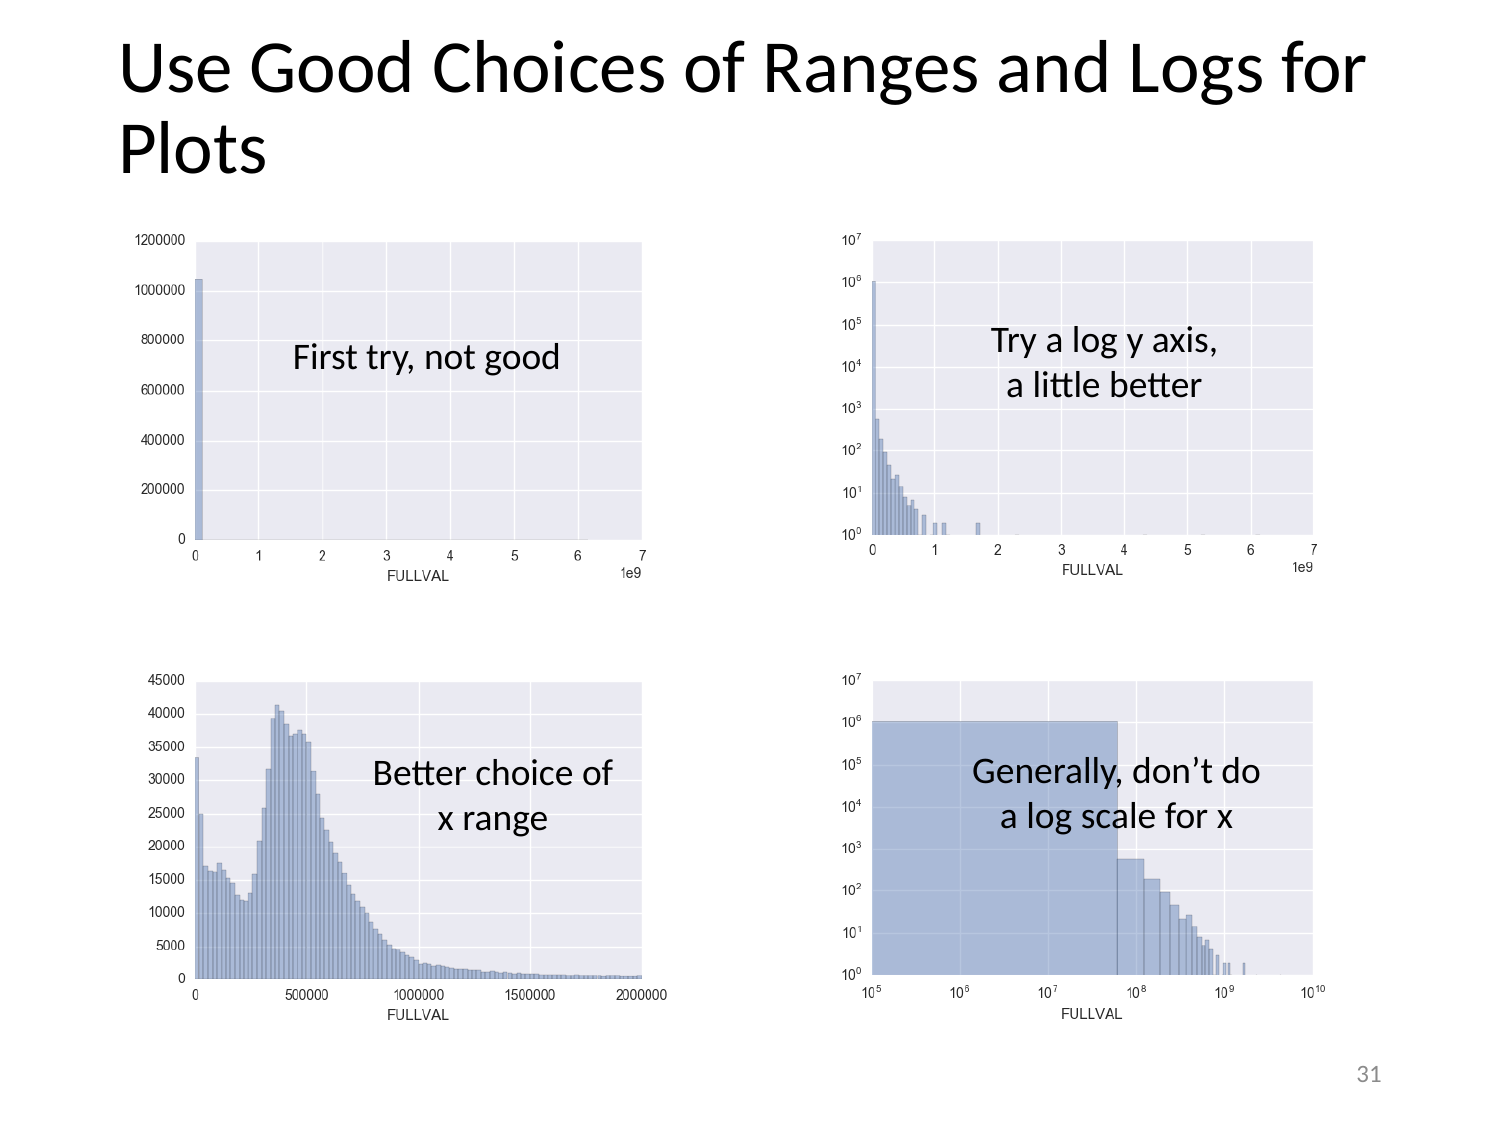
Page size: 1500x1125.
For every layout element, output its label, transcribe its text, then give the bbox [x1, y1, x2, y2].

picture [122, 642, 699, 1027]
slide_number 31 [1059, 1042, 1397, 1103]
picture [800, 642, 1369, 1022]
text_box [122, 202, 699, 588]
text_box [800, 202, 1370, 582]
title Use Good Choices of Ranges and Logs for Plots [103, 0, 1397, 218]
